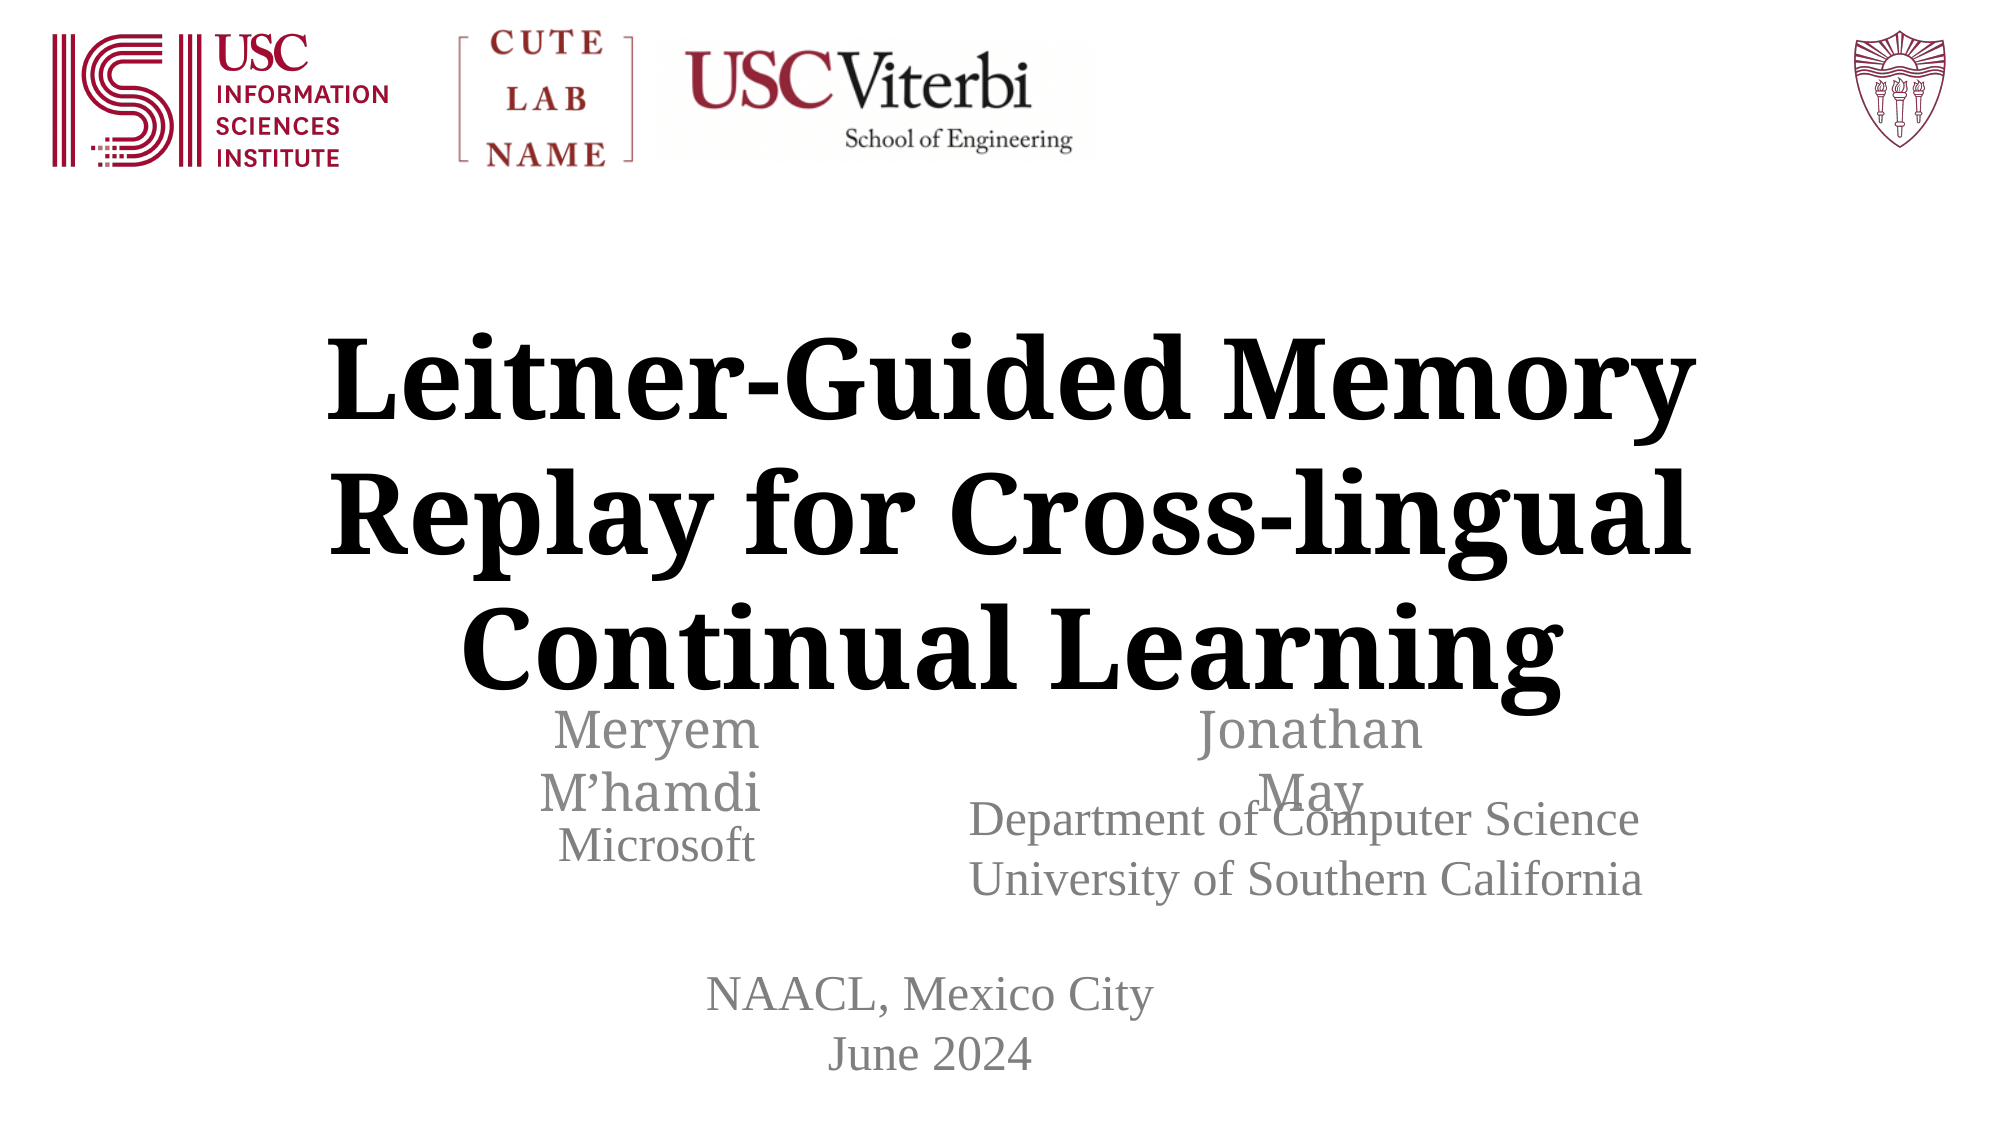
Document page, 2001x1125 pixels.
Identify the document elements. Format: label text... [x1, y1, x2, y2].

subtitle Meryem M’hamdi [452, 689, 862, 778]
picture [1824, 13, 1975, 164]
subtitle Jonathan May [1129, 688, 1493, 778]
text_box Microsoft [517, 803, 797, 893]
title Leitner-Guided Memory Replay for Cross-lingual Continual Learning [108, 338, 1916, 681]
picture [0, 0, 1096, 211]
text_box NAACL, Mexico City June 2024 [230, 918, 1630, 980]
text_box Department of Computer Science University of Southern California [953, 778, 1669, 919]
picture [0, 980, 2000, 1125]
